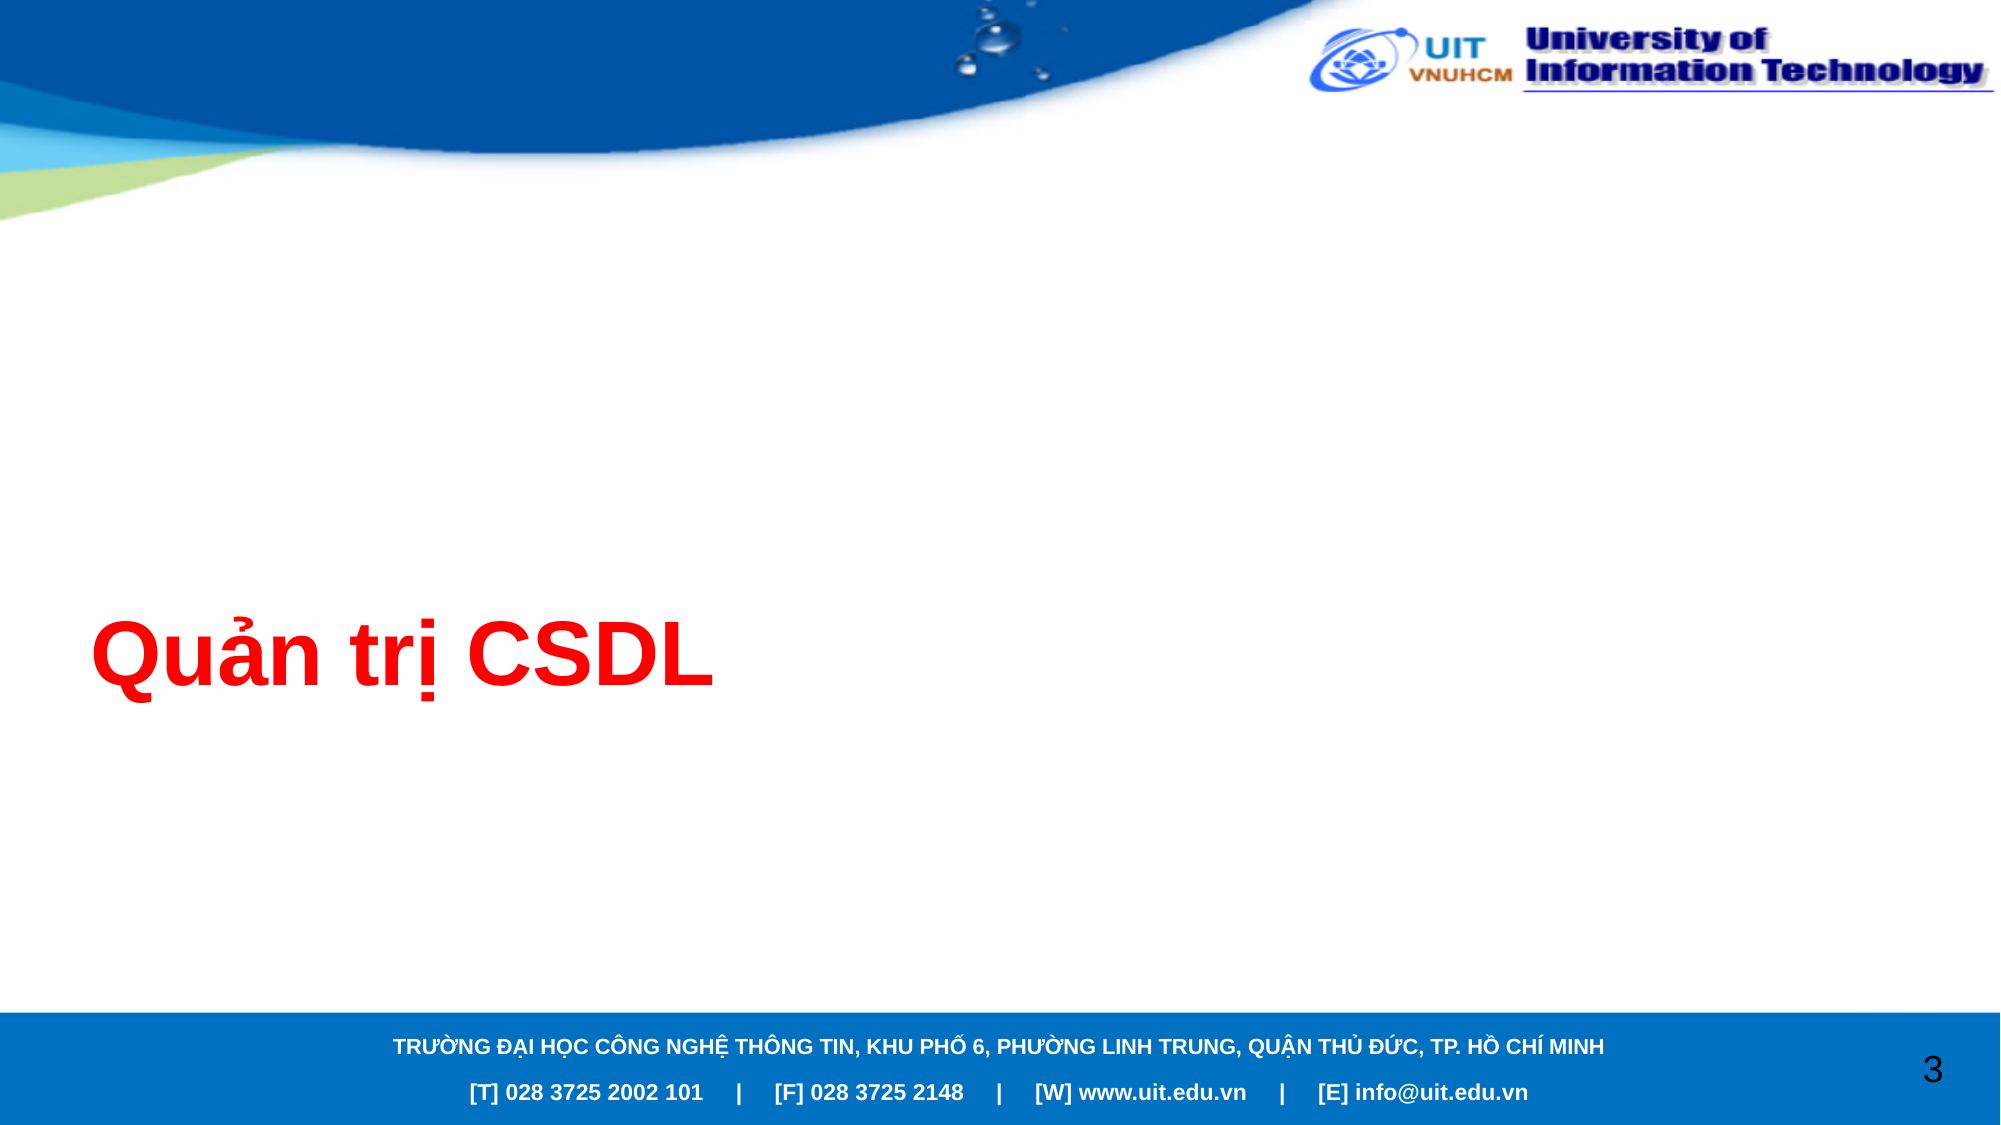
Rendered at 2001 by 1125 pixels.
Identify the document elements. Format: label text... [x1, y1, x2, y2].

picture [0, 0, 2001, 1125]
title Quản trị CSDL [75, 555, 1875, 743]
